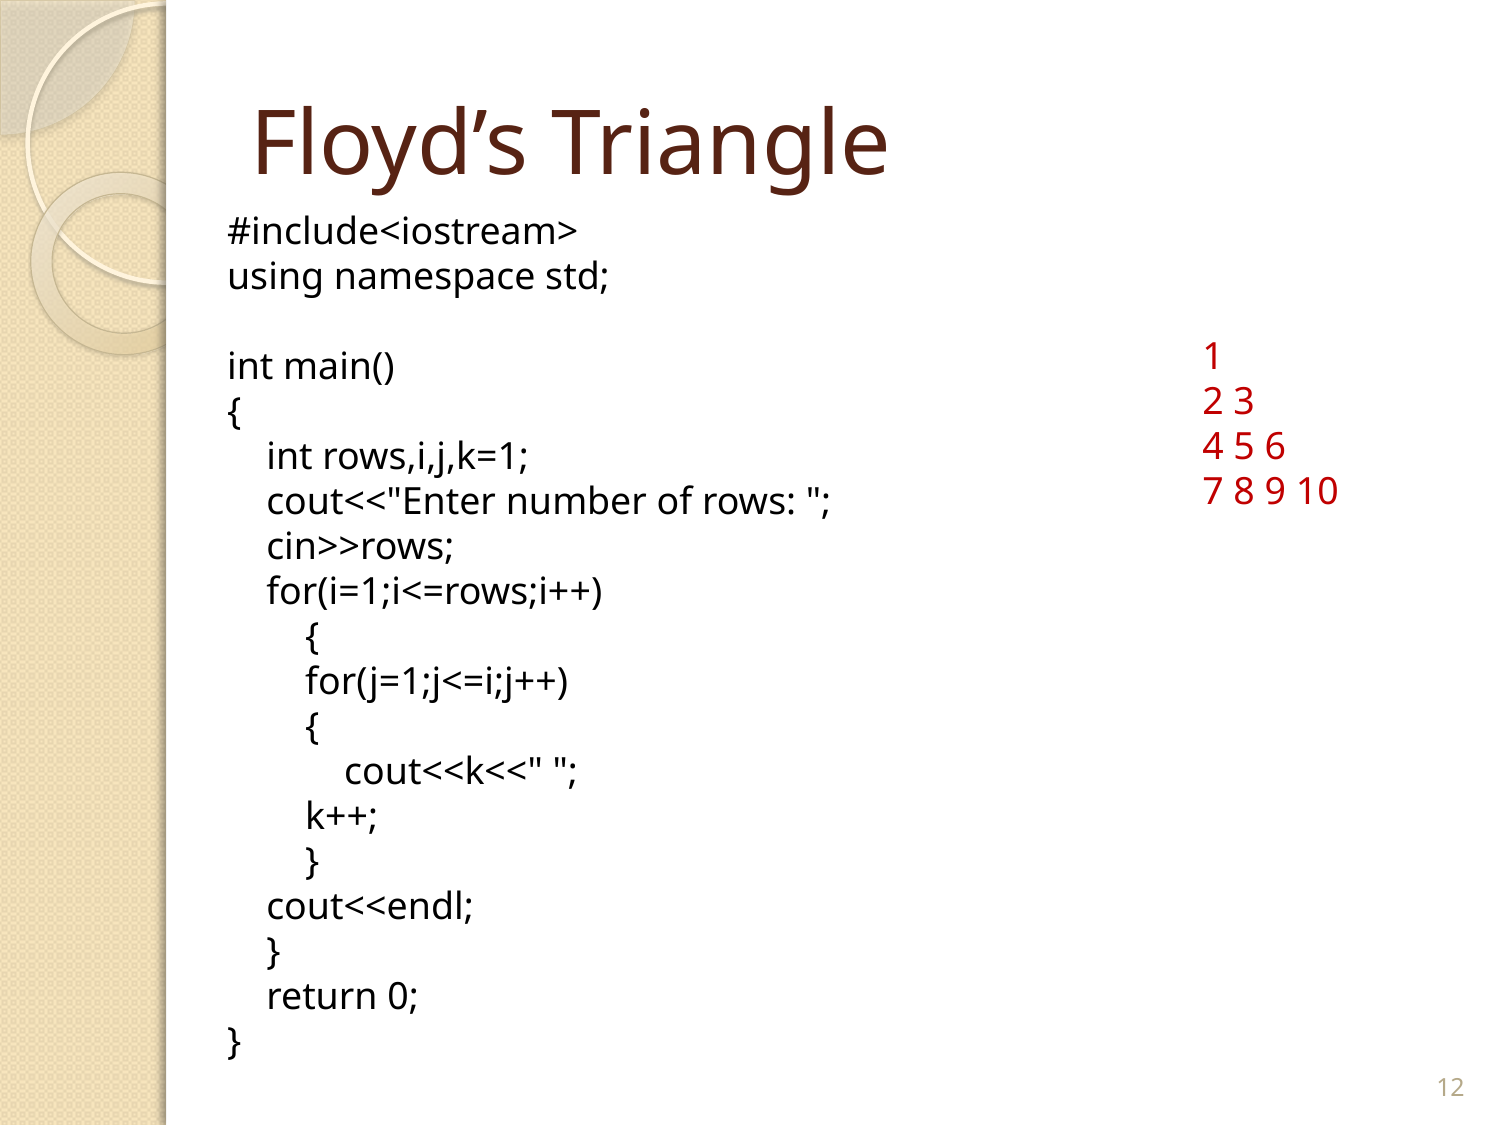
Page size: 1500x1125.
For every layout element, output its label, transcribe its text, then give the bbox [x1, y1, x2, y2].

title Floyd’s Triangle [235, 45, 1466, 233]
text_box #include<iostream> using namespace std; int main() { int rows,i,j,k=1; cout<<"Enter number of rows: "; cin>>rows; for(i=1;i<=rows;i++) { for(j=1;j<=i;j++) { cout<<k<<" "; k++; } cout<<endl; } return 0; } [212, 199, 963, 1070]
slide_number 12 [1413, 1034, 1488, 1113]
text_box 1 2 3 4 5 6 7 8 9 10 [1187, 324, 1438, 520]
